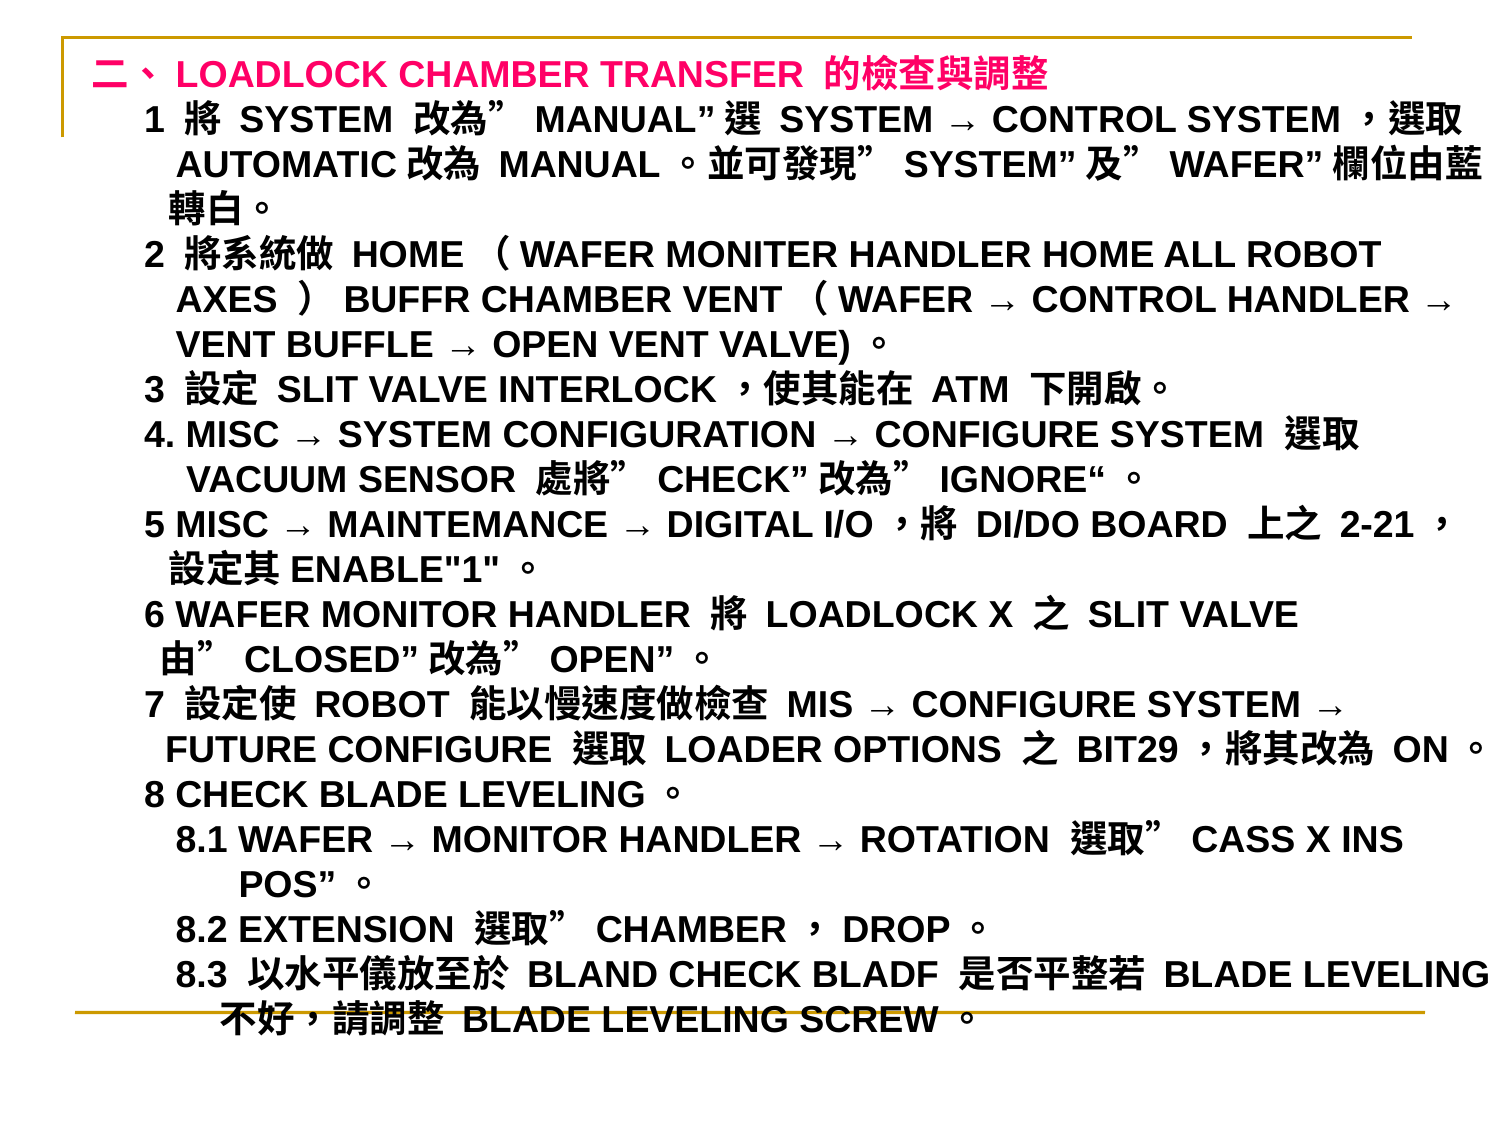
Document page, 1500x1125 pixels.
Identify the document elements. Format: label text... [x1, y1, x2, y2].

text_box 二、LOADLOCK CHAMBER TRANSFER 的檢查與調整 1 將 SYSTEM 改為”MANUAL”選 SYSTEM → CONTROL SYSTEM，選取 AUTOMATIC改為 MANUAL。並可發現”SYSTEM”及”WAFER”欄位由藍 轉白。 2 將系統做 HOME（WAFER MONITER HANDLER HOME ALL ROBOT AXES ）BUFFR CHAMBER VENT（WAFER → CONTROL HANDLER → VENT BUFFLE → OPEN VENT VALVE)。 3 設定 SLIT VALVE INTERLOCK，使其能在 ATM 下開啟。 4. MISC → SYSTEM CONFIGURATION → CONFIGURE SYSTEM 選取 VACUUM SENSOR 處將”CHECK”改為”IGNORE“。 5 MISC → MAINTEMANCE → DIGITAL I/O，將 DI/DO BOARD 上之 2-21， 設定其ENABLE"1"。 6 WAFER MONITOR HANDLER 將 LOADLOCK X 之 SLIT VALVE 由”CLOSED”改為”OPEN”。 7 設定使 ROBOT 能以慢速度做檢查 MIS → CONFIGURE SYSTEM → FUTURE CONFIGURE 選取 LOADER OPTIONS 之 BIT29，將其改為 ON。 8 CHECK BLADE LEVELING。 8.1 WAFER → MONITOR HANDLER → ROTATION 選取”CASS X INS POS”。 8.2 EXTENSION 選取”CHAMBER，DROP。 8.3 以水平儀放至於 BLAND CHECK BLADF 是否平整若 BLADE LEVELING 不好，請調整 BLADE LEVELING SCREW。 [76, 42, 1500, 1048]
